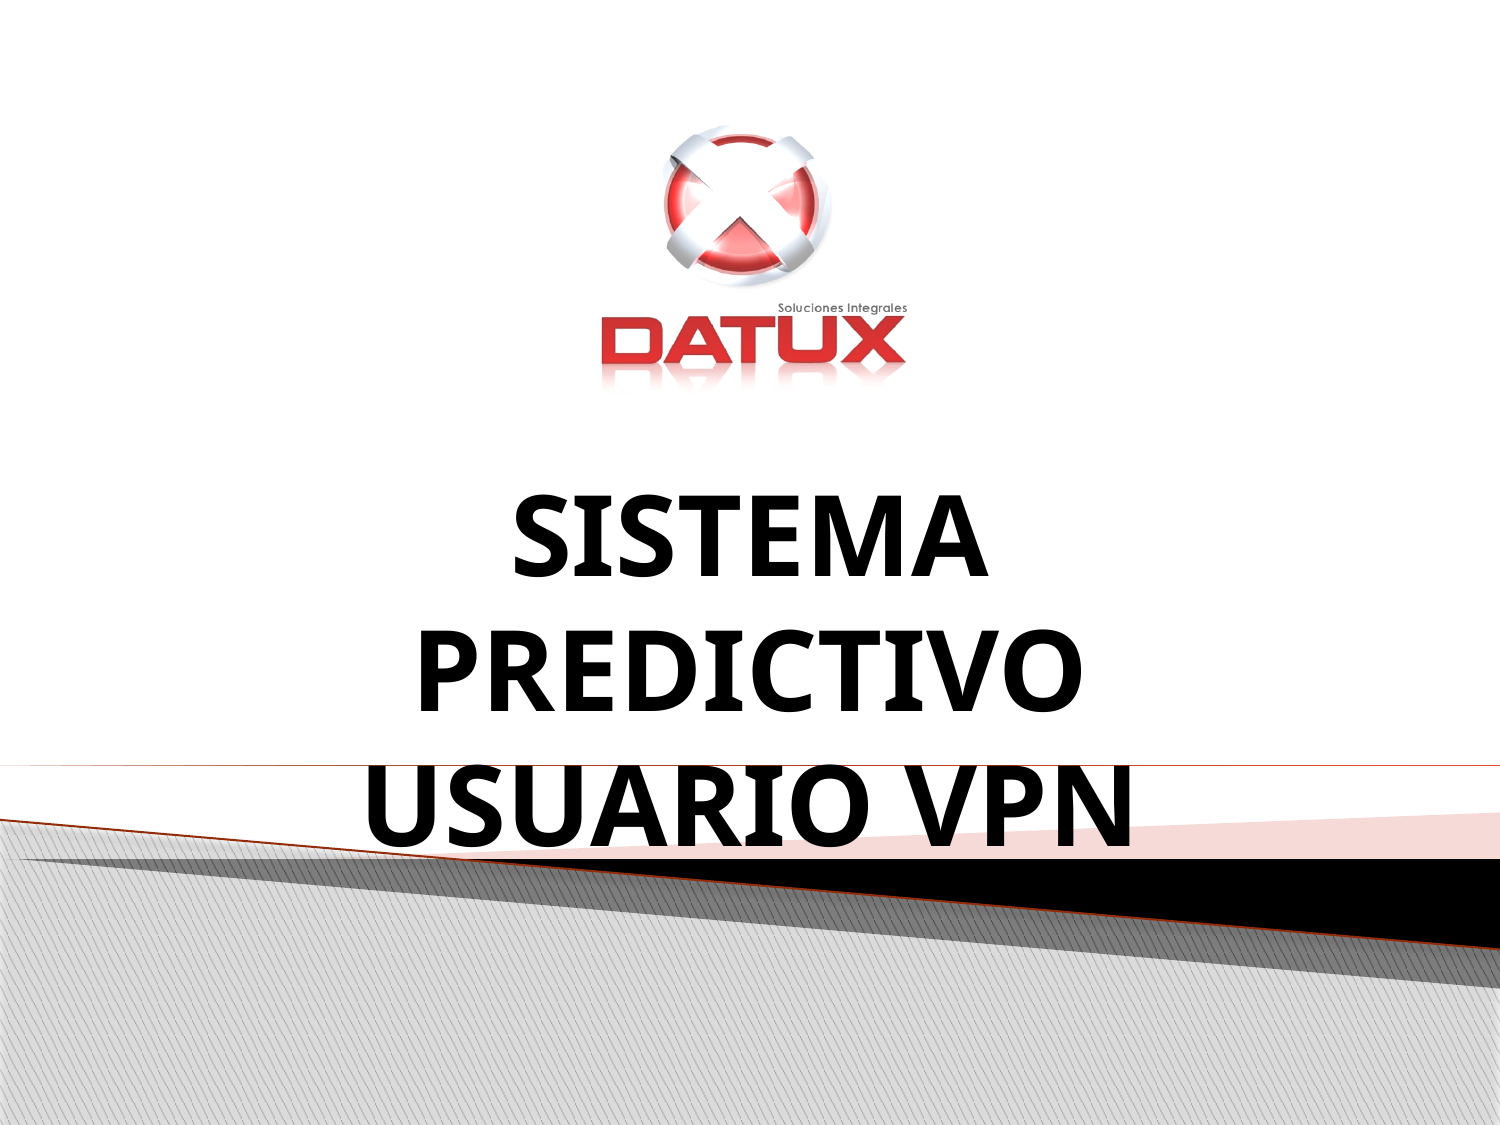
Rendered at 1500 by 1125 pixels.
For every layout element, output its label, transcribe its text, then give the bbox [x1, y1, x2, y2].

picture [222, 877, 1500, 989]
text_box SISTEMA PREDICTIVO USUARIO VPN [193, 456, 1307, 877]
picture [5, 859, 193, 875]
picture [503, 61, 997, 431]
